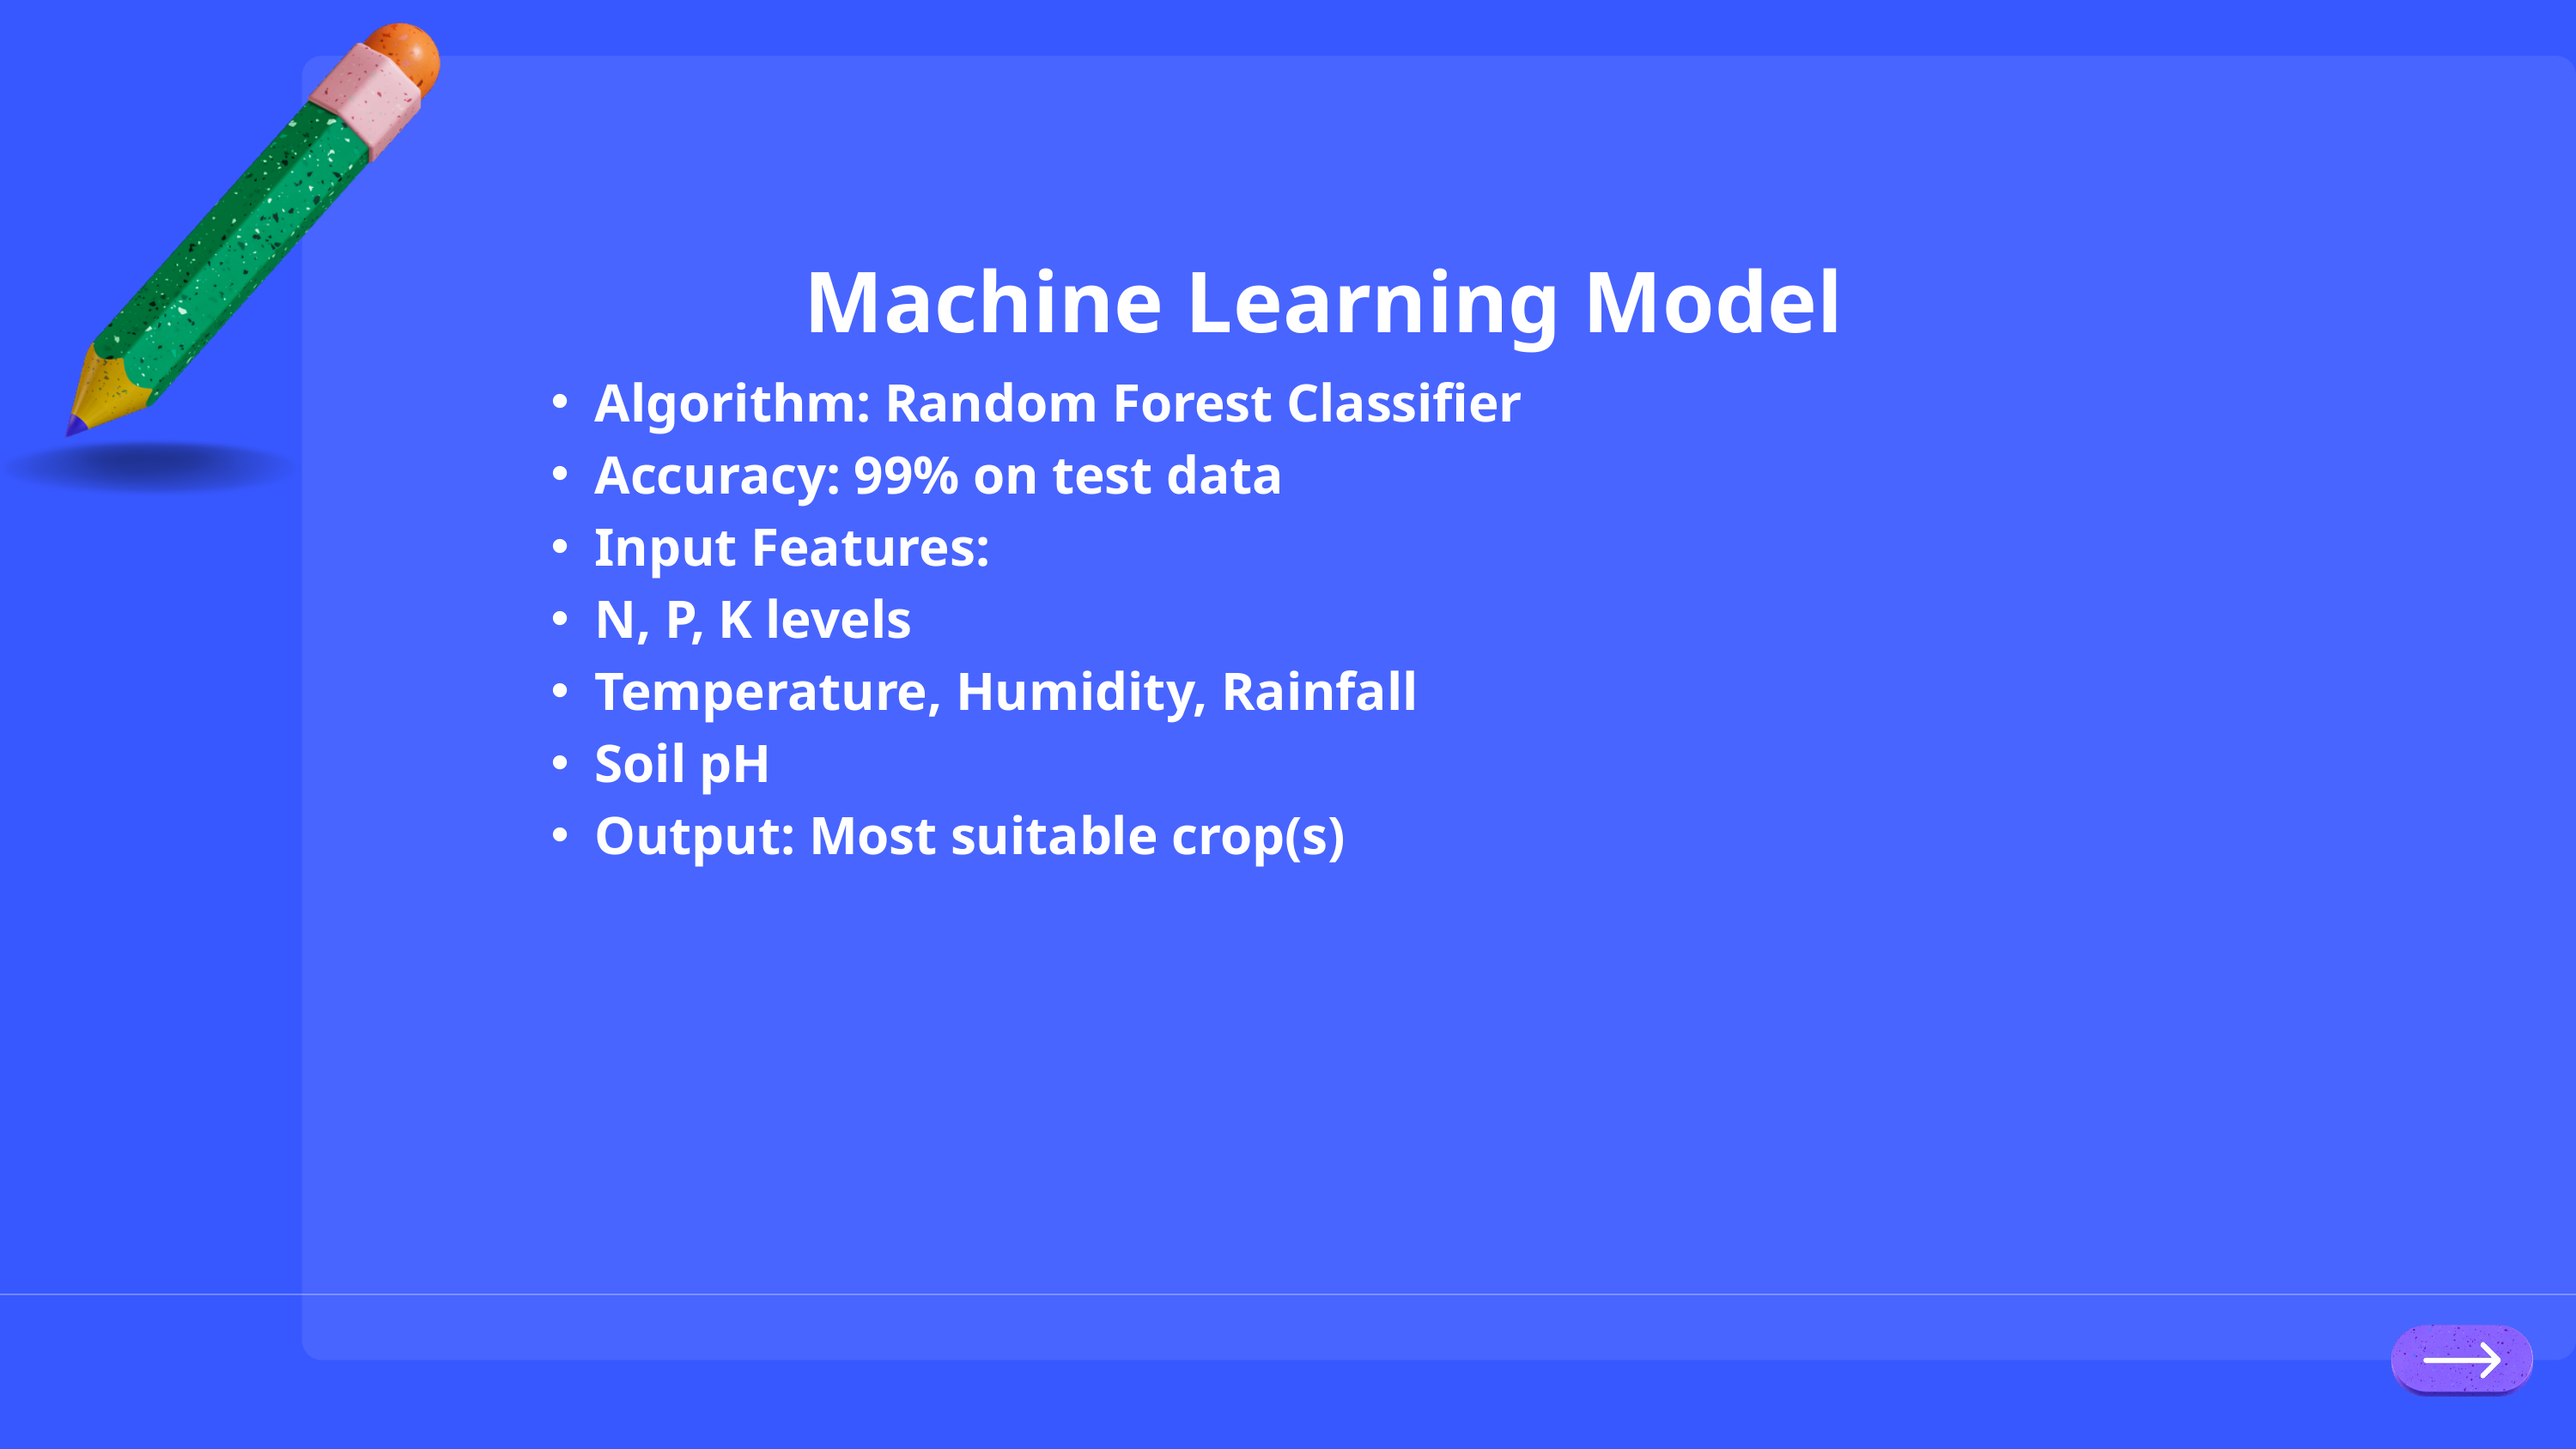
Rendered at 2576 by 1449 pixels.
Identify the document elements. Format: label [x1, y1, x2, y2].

text_box [2391, 1367, 2534, 1397]
text_box [0, 438, 296, 498]
text_box [64, 22, 441, 438]
text_box [2423, 1367, 2501, 1379]
text_box [301, 55, 2576, 1361]
